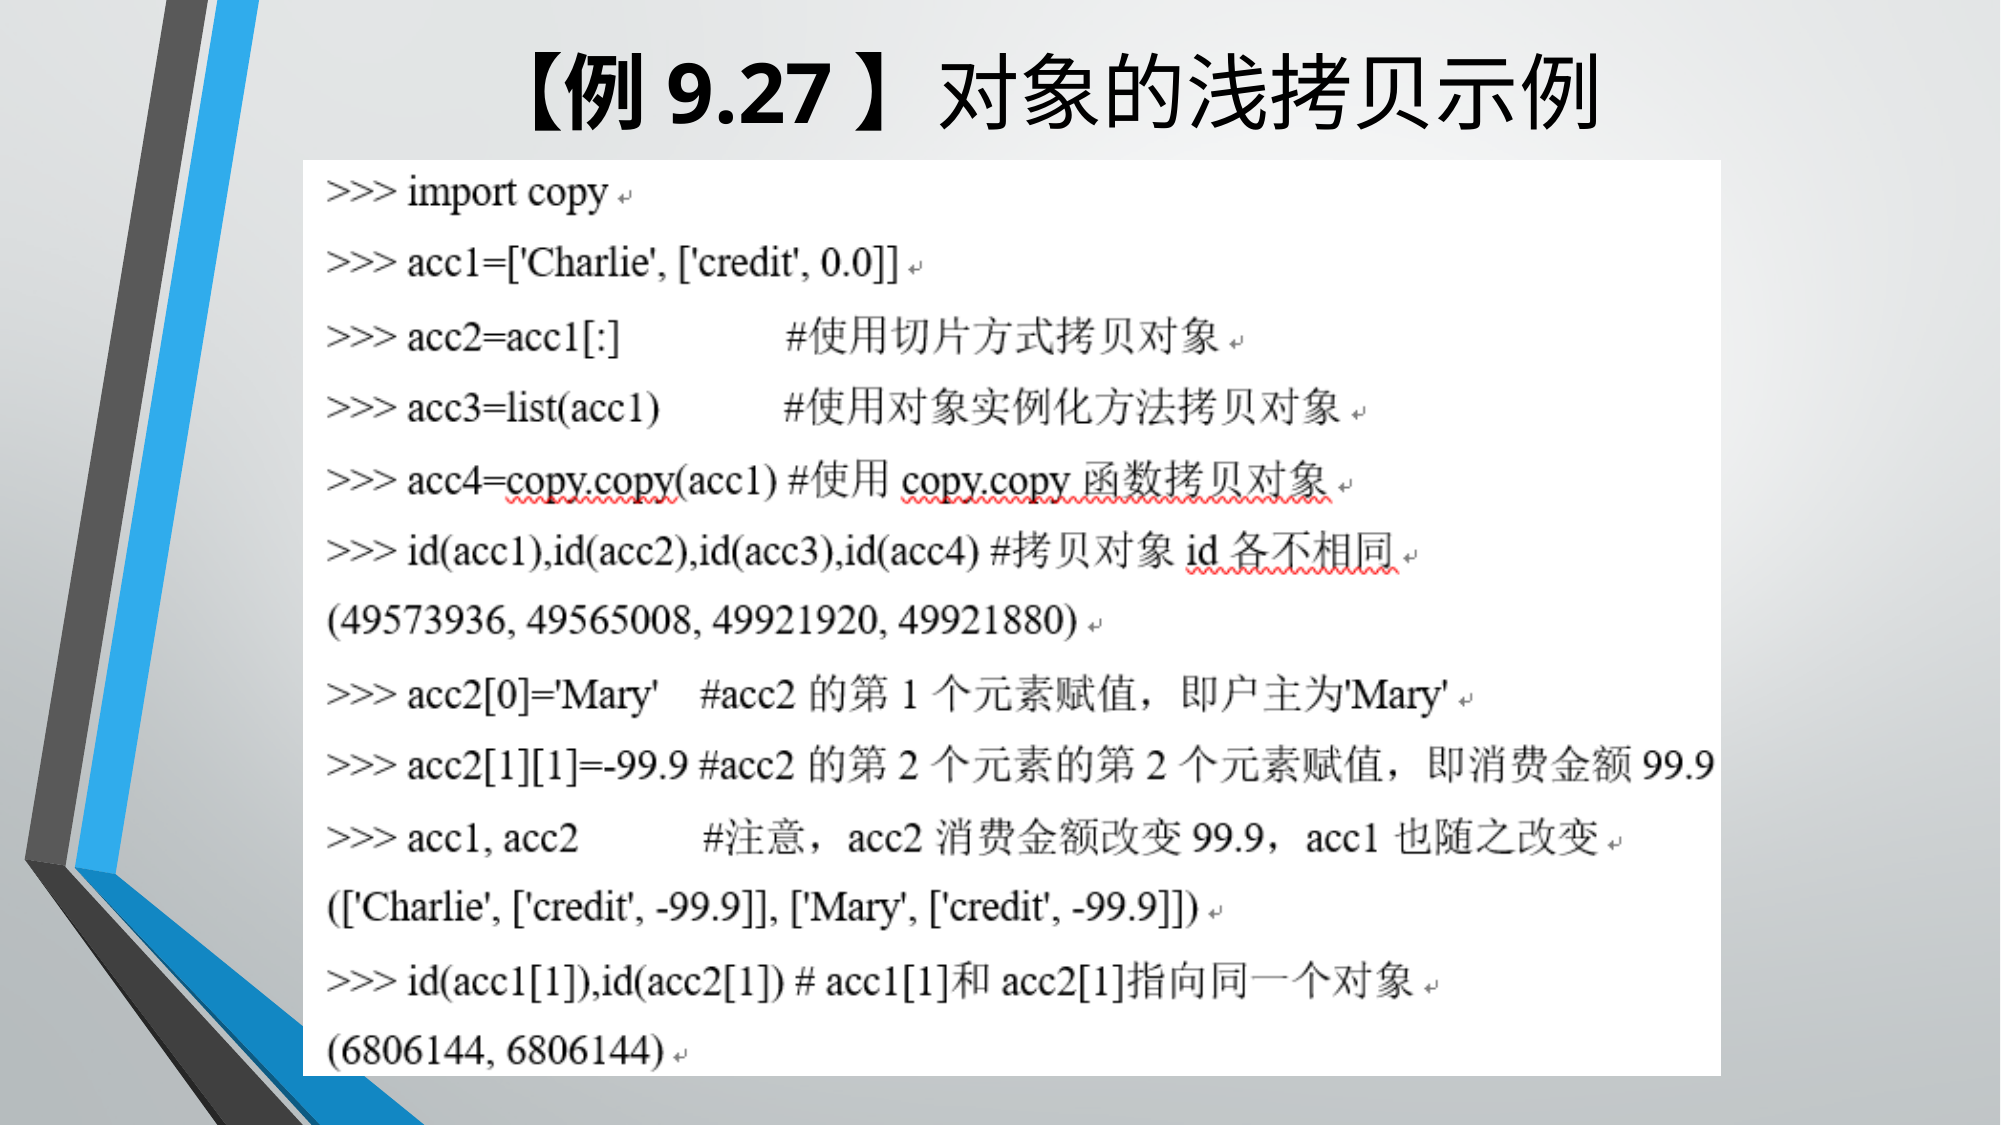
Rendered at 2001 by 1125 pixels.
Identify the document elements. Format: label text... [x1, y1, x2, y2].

title 【例9.27】对象的浅拷贝示例 [362, 19, 1721, 160]
picture [302, 160, 1721, 1077]
